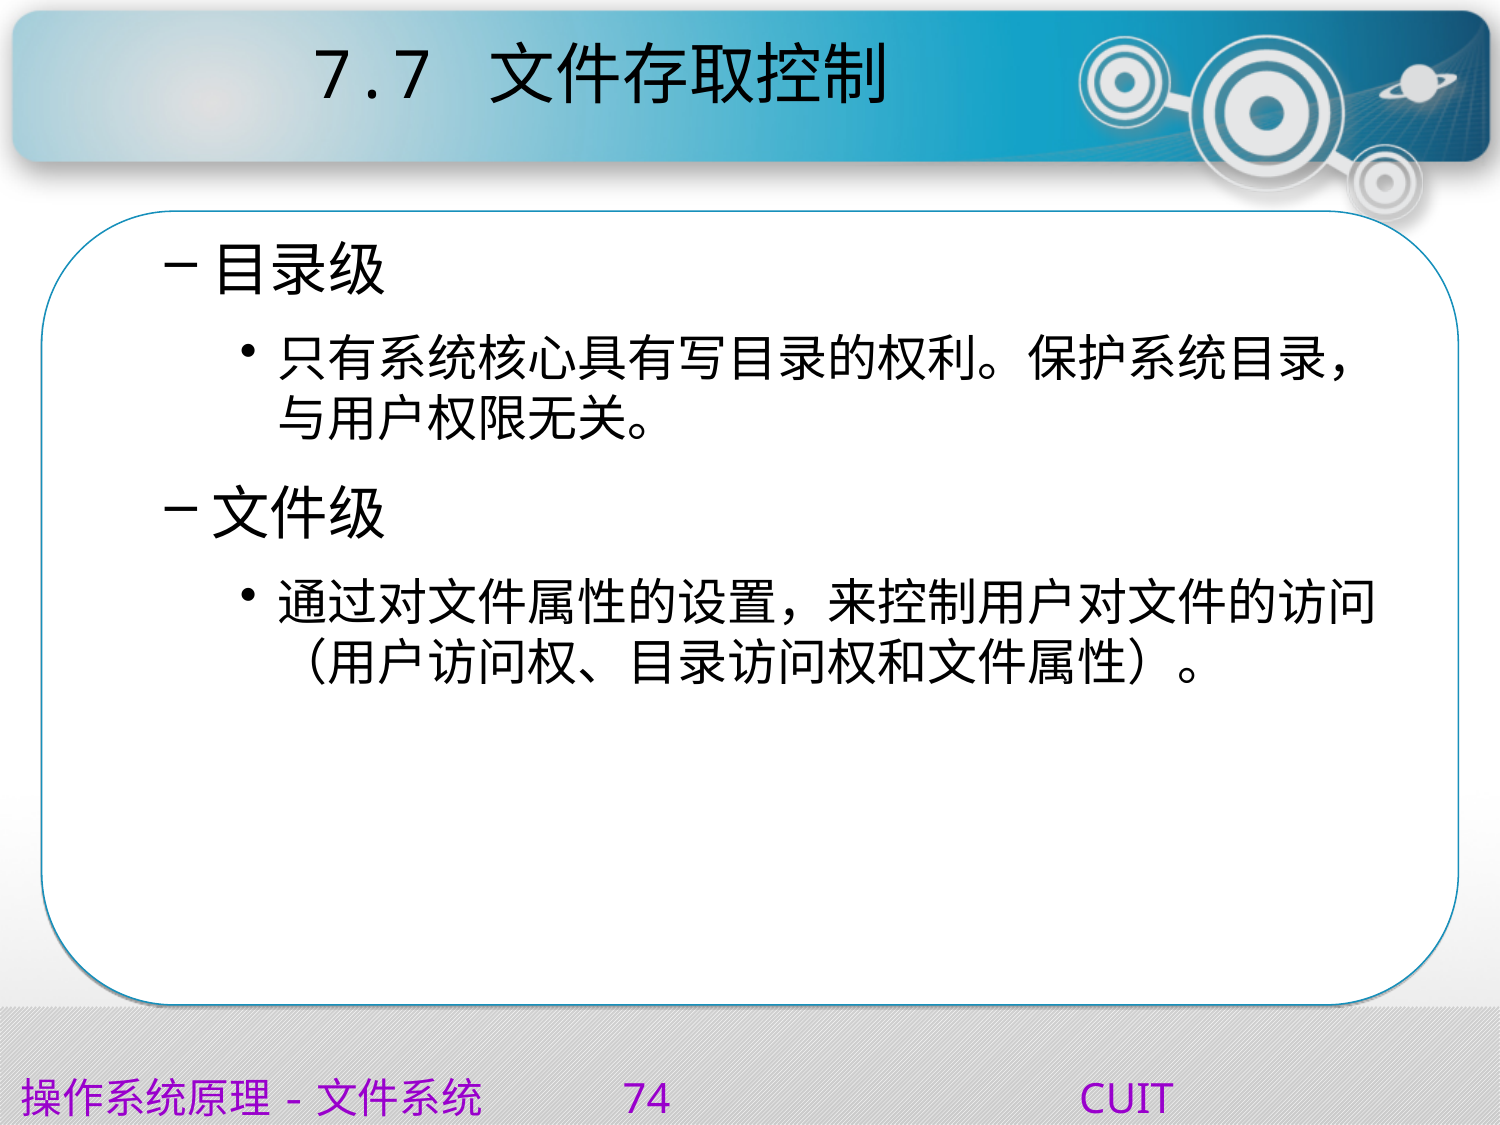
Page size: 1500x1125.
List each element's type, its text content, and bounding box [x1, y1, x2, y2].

picture [0, 0, 1500, 1006]
title 7.7 文件存取控制 [75, 24, 1128, 212]
list 目录级 只有系统核心具有写目录的权利。保护系统目录，与用户权限无关。 文件级 通过对文件属性的设置，来控制用户对文件的访问（用户访问权、目录访问权和文件属性）。 [75, 224, 1425, 1005]
